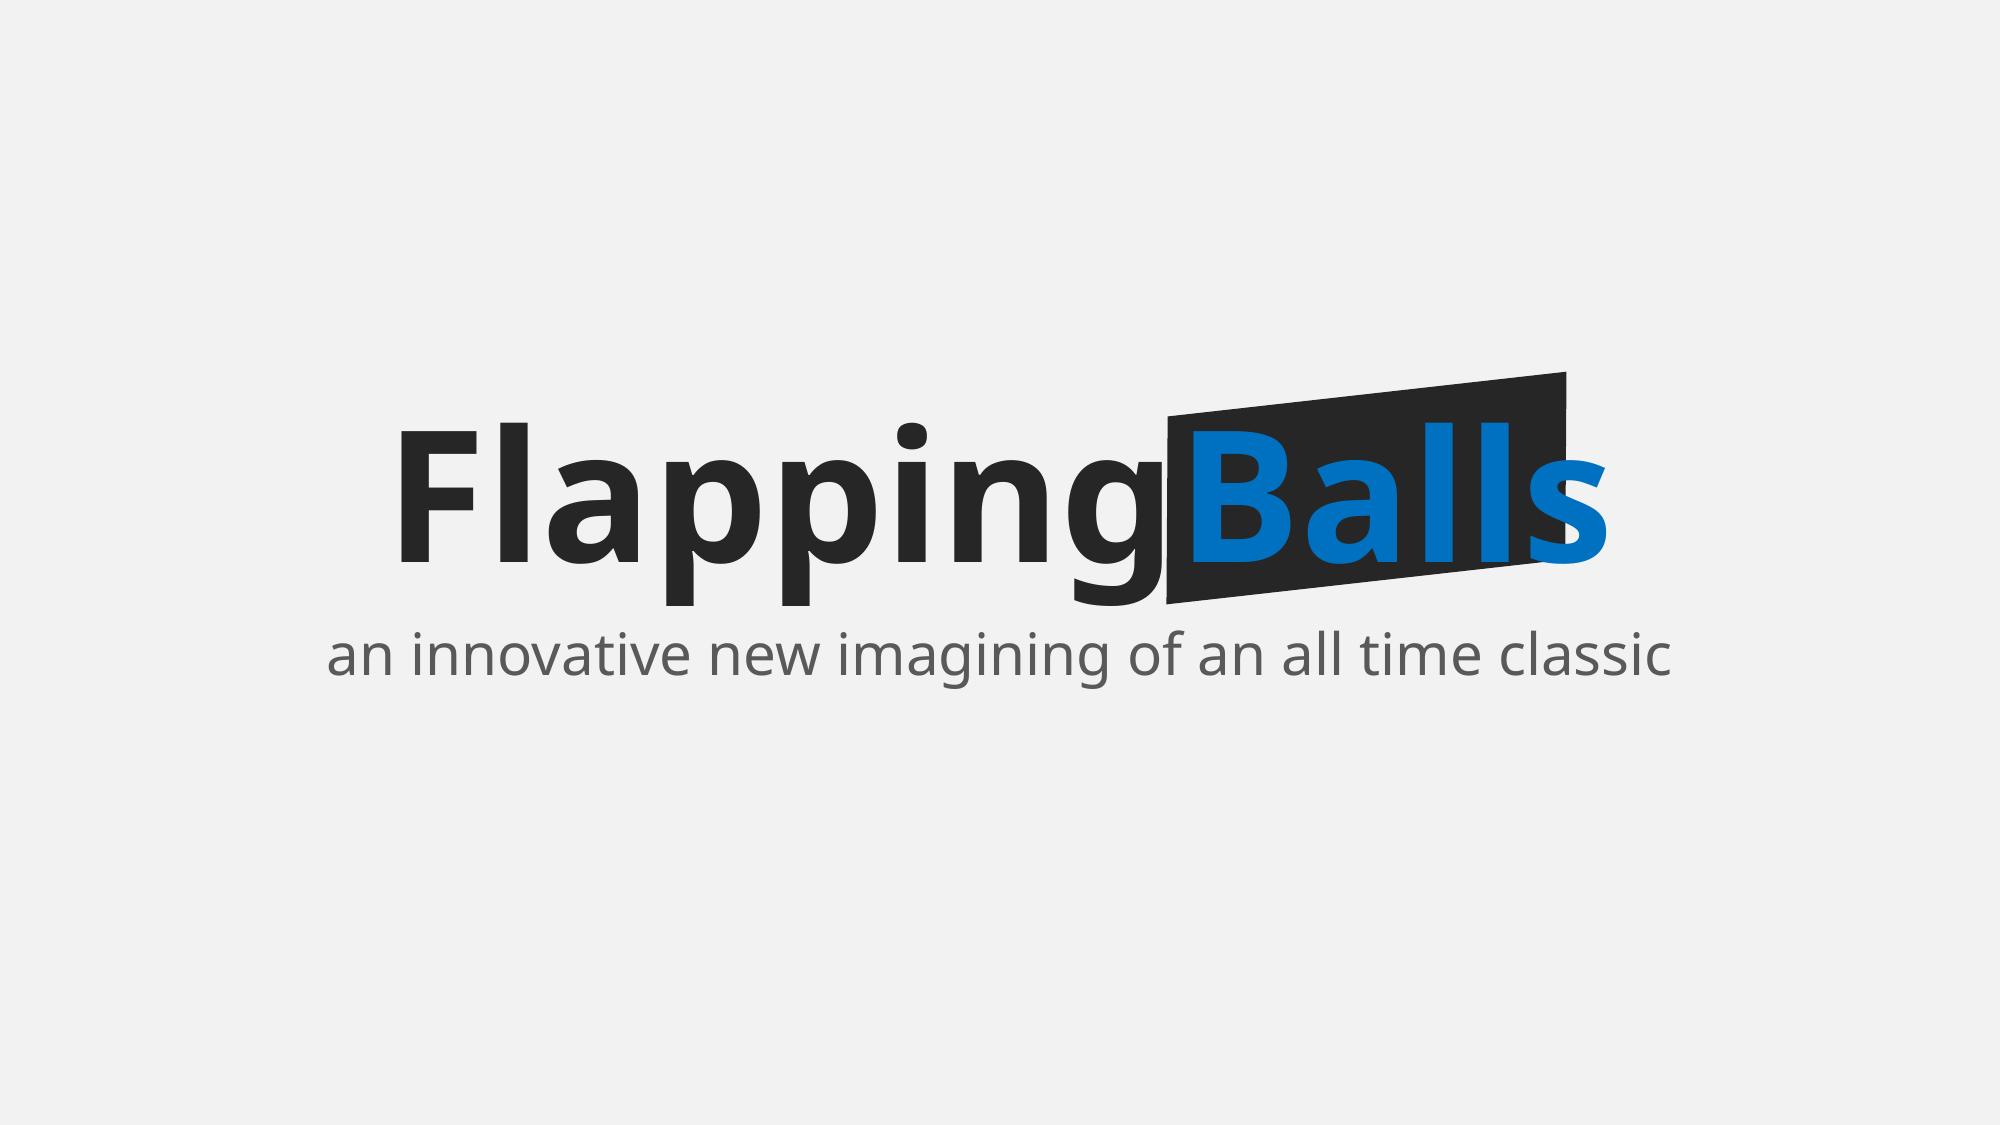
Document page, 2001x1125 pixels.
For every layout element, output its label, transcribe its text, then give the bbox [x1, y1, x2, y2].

text_box an innovative new imagining of an all time classic [235, 609, 1765, 695]
text_box FlappingBalls [345, 372, 1655, 607]
